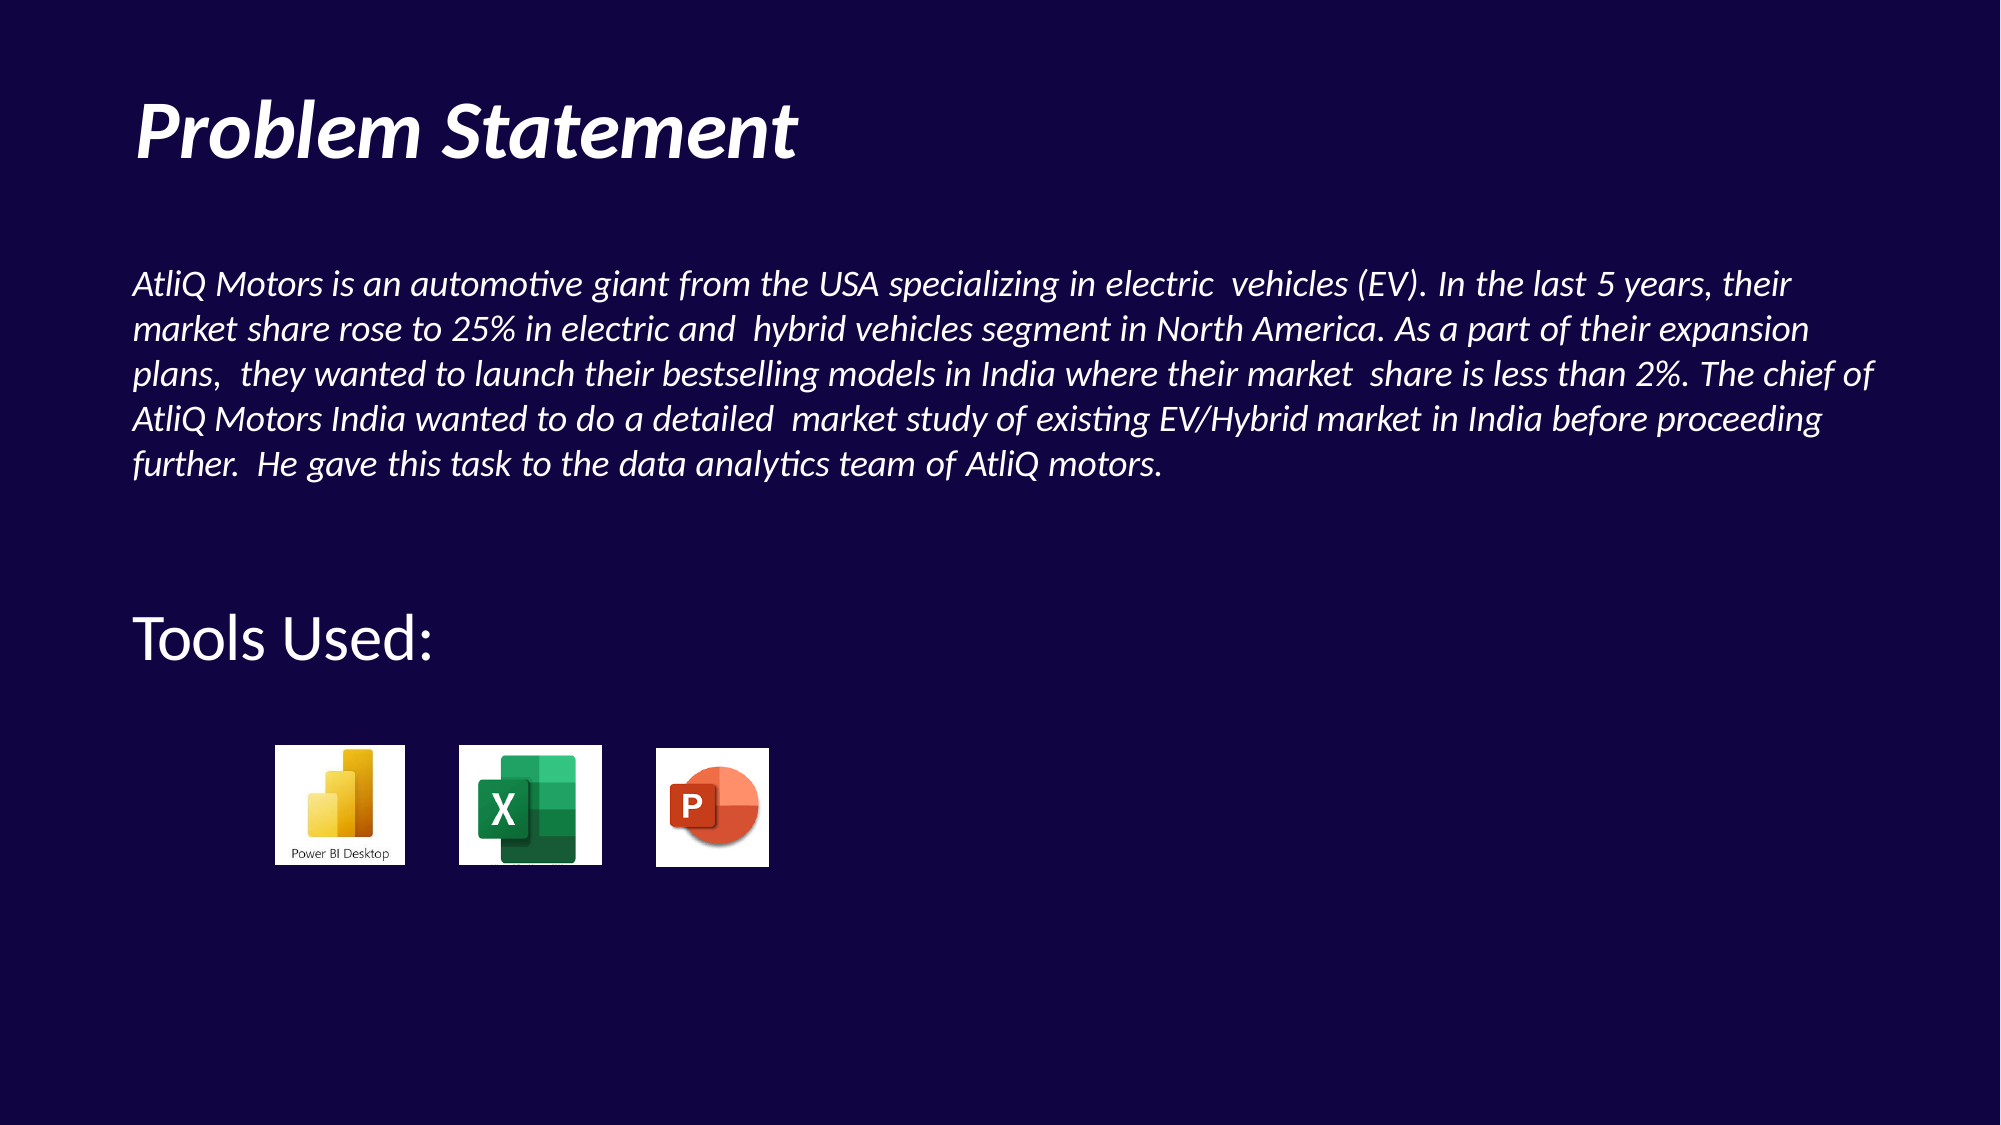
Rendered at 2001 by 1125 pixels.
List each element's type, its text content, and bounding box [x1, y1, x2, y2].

list AtliQ Motors is an automotive giant from the USA specializing in electric vehicles (EV). In the last 5 years, their market share rose to 25% in electric and hybrid vehicles segment in North America. As a part of their expansion plans, they wanted to launch their bestselling models in India where their market share is less than 2%. The chief of AtliQ Motors India wanted to do a detailed market study of existing EV/Hybrid market in India before proceeding further. He gave this task to the data analytics team of AtliQ motors. Tools Used: [99, 258, 1900, 725]
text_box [274, 745, 769, 867]
title Problem Statement [135, 75, 1865, 180]
